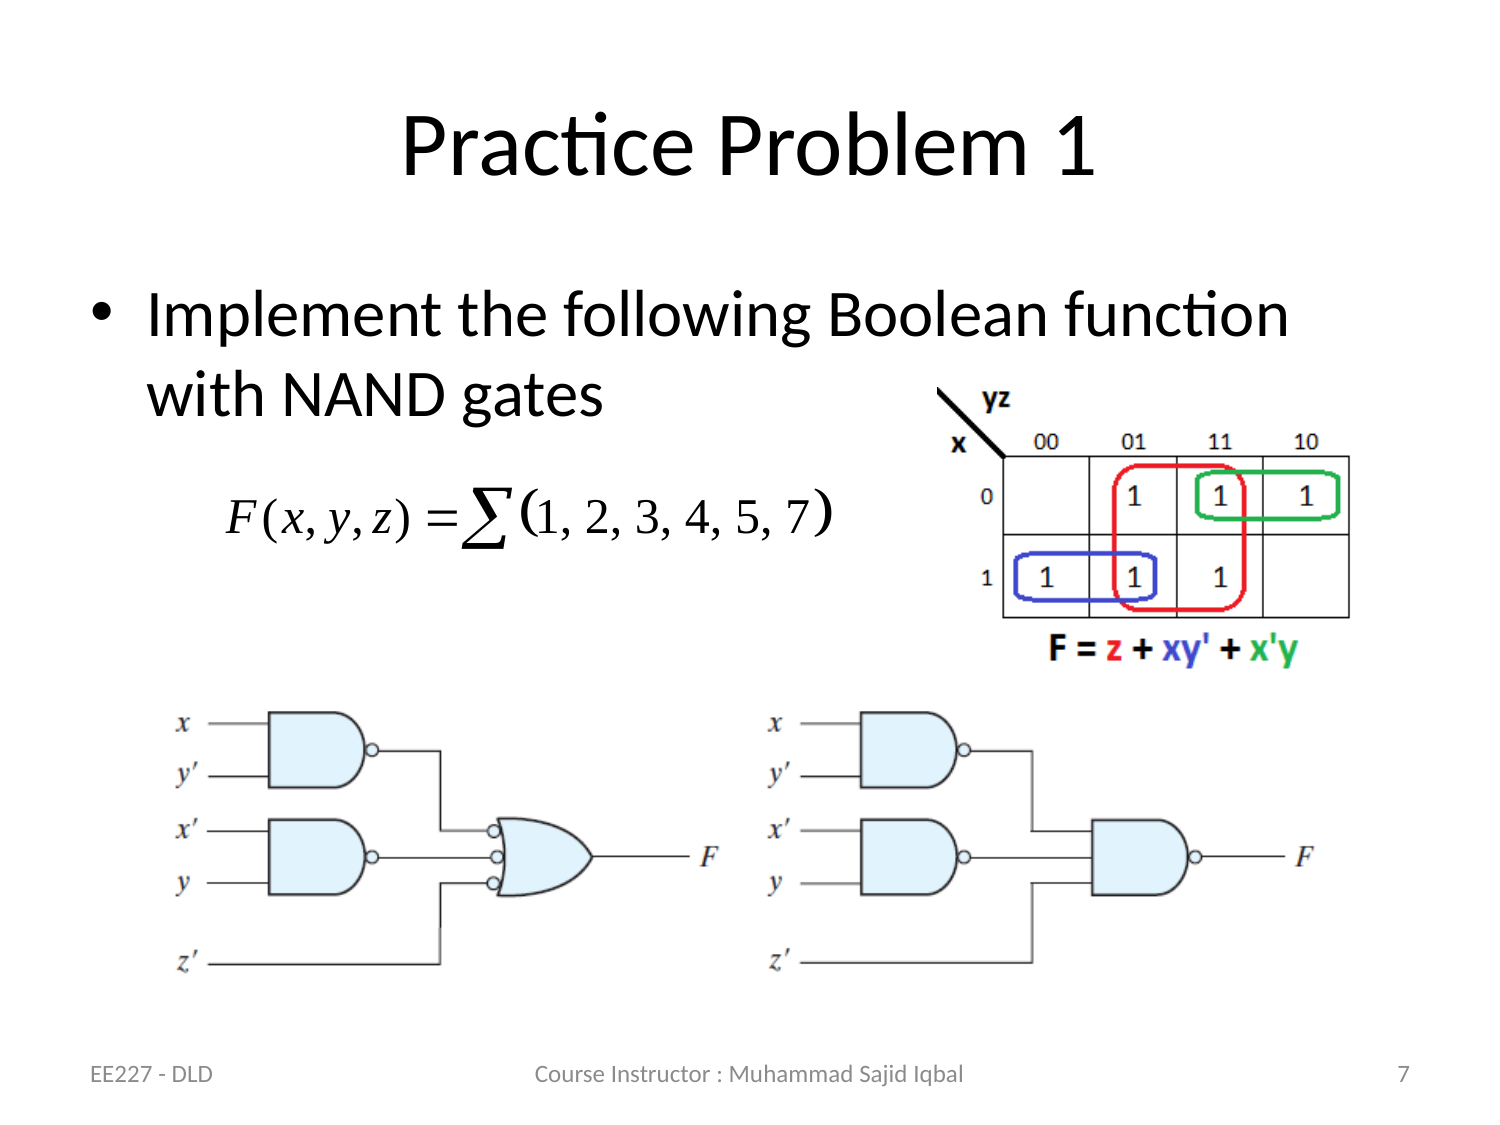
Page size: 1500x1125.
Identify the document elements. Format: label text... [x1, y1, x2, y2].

picture [164, 699, 1327, 998]
title Practice Problem 1 [75, 45, 1425, 233]
slide_number EE227 - DLD [75, 1042, 425, 1103]
list Implement the following Boolean function with NAND gates [75, 262, 1425, 1005]
picture [937, 387, 1362, 676]
slide_number 7 [1074, 1042, 1425, 1103]
footer Course Instructor : Muhammad Sajid Iqbal [512, 1042, 988, 1103]
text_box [216, 478, 838, 563]
